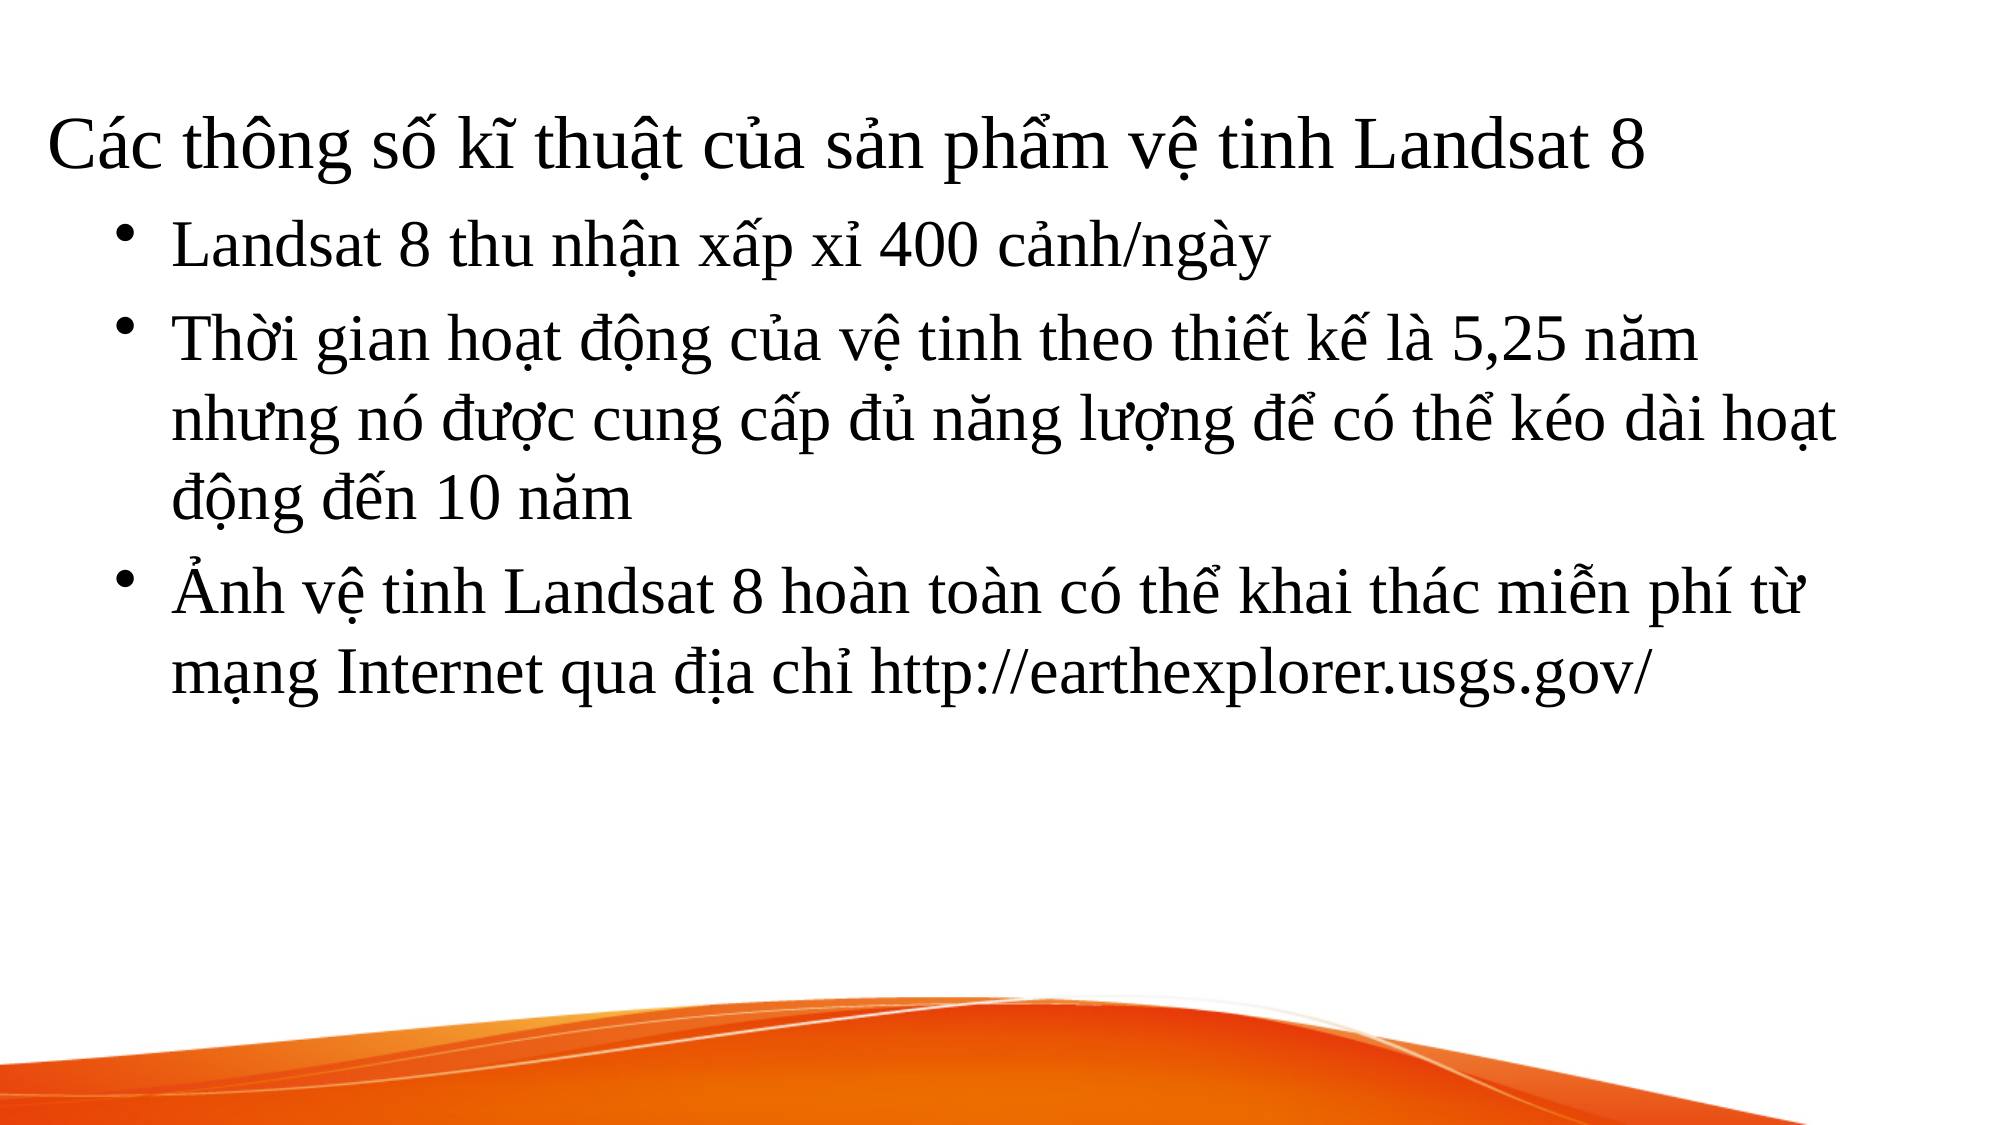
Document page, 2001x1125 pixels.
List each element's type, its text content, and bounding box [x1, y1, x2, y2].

list Landsat 8 thu nhận xấp xỉ 400 cảnh/ngày Thời gian hoạt động của vệ tinh theo thiết kế là 5,25 năm nhưng nó được cung cấp đủ năng lượng để có thể kéo dài hoạt động đến 10 năm Ảnh vệ tinh Landsat 8 hoàn toàn có thể khai thác miễn phí từ mạng Internet qua địa chỉ http://earthexplorer.usgs.gov/ [99, 192, 1901, 1006]
picture [0, 0, 2000, 1125]
title Các thông số kĩ thuật của sản phẩm vệ tinh Landsat 8 [32, 44, 1950, 233]
